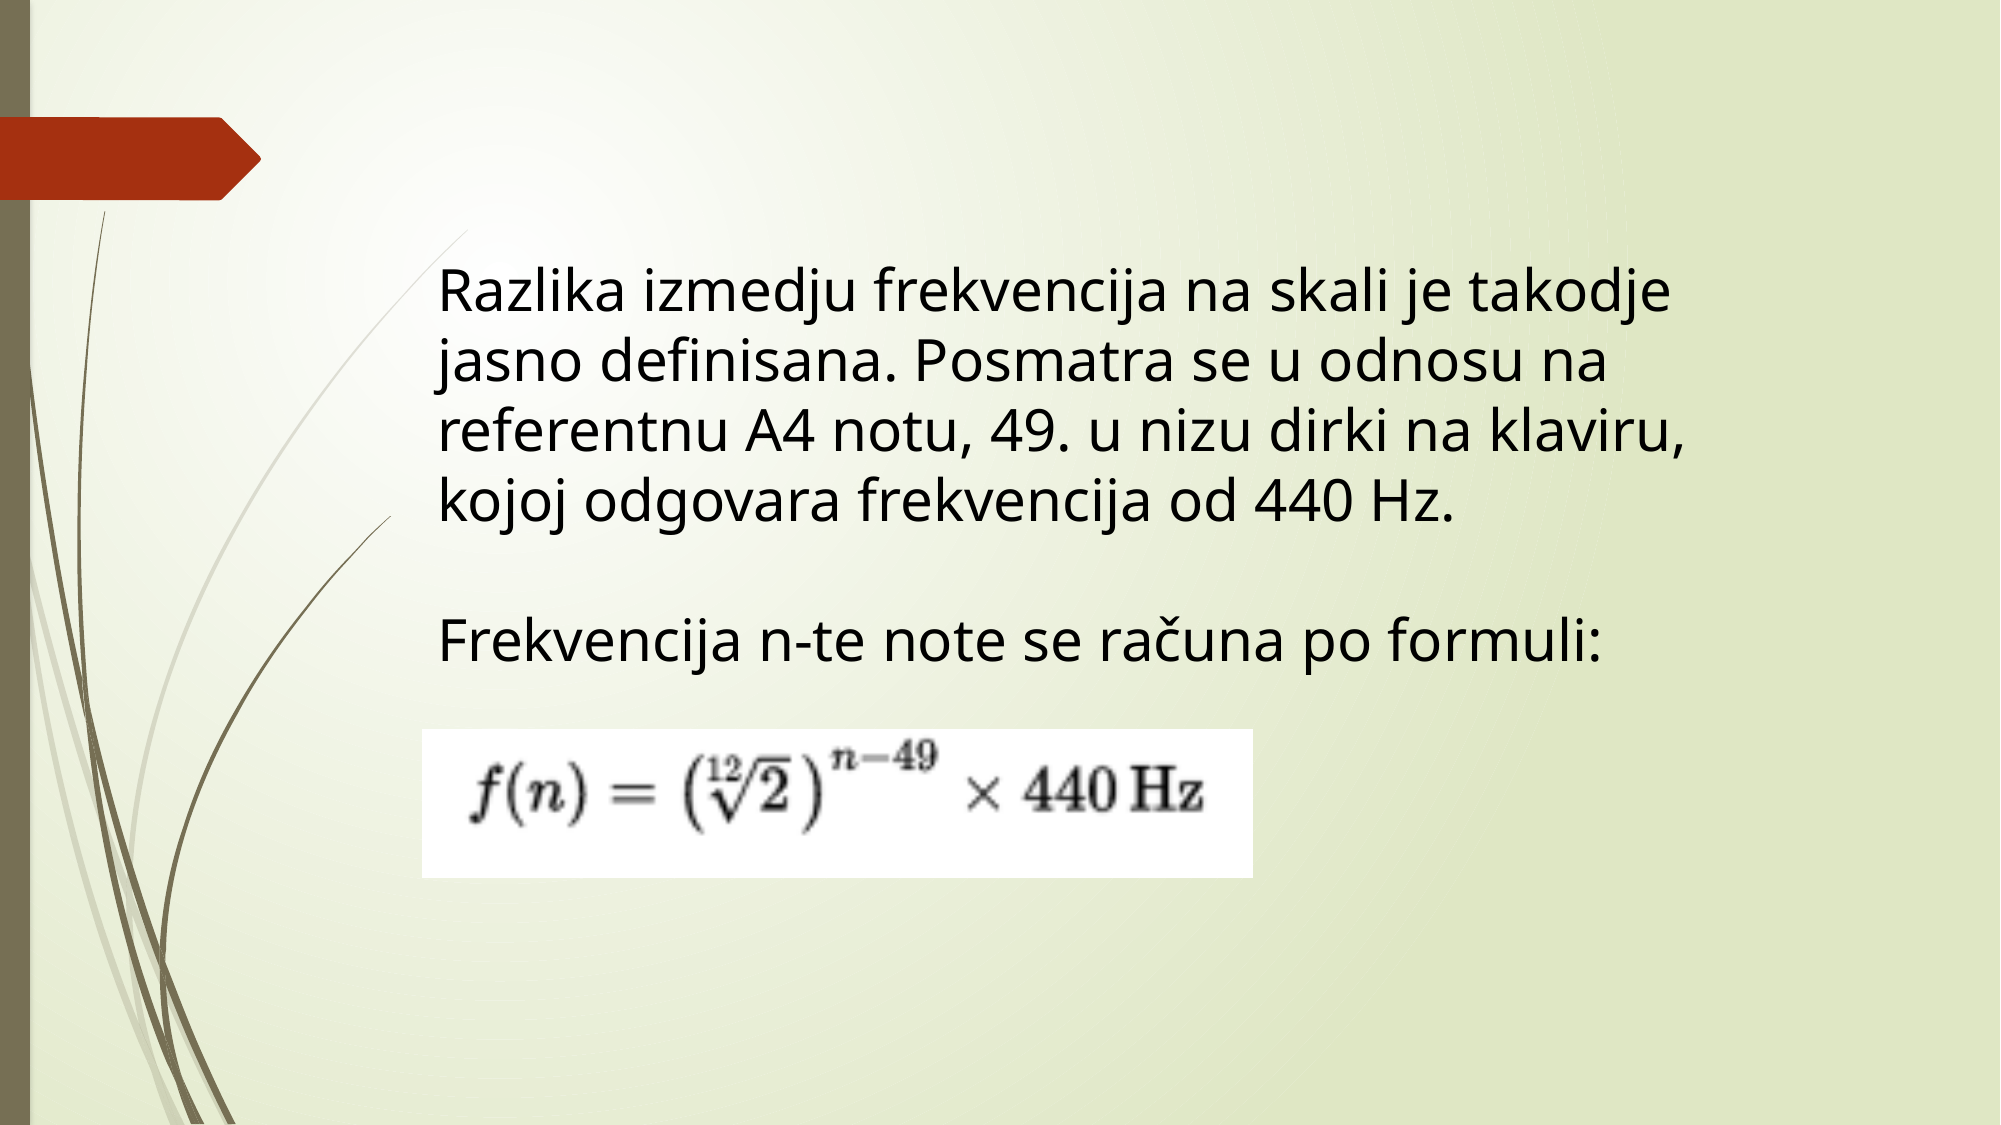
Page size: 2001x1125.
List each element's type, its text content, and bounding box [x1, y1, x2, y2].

picture [421, 729, 1253, 878]
text_box Razlika izmedju frekvencija na skali je takodje jasno definisana. Posmatra se u odnosu na referentnu A4 notu, 49. u nizu dirki na klaviru, kojoj odgovara frekvencija od 440 Hz. Frekvencija n-te note se računa po formuli: [422, 245, 1826, 681]
